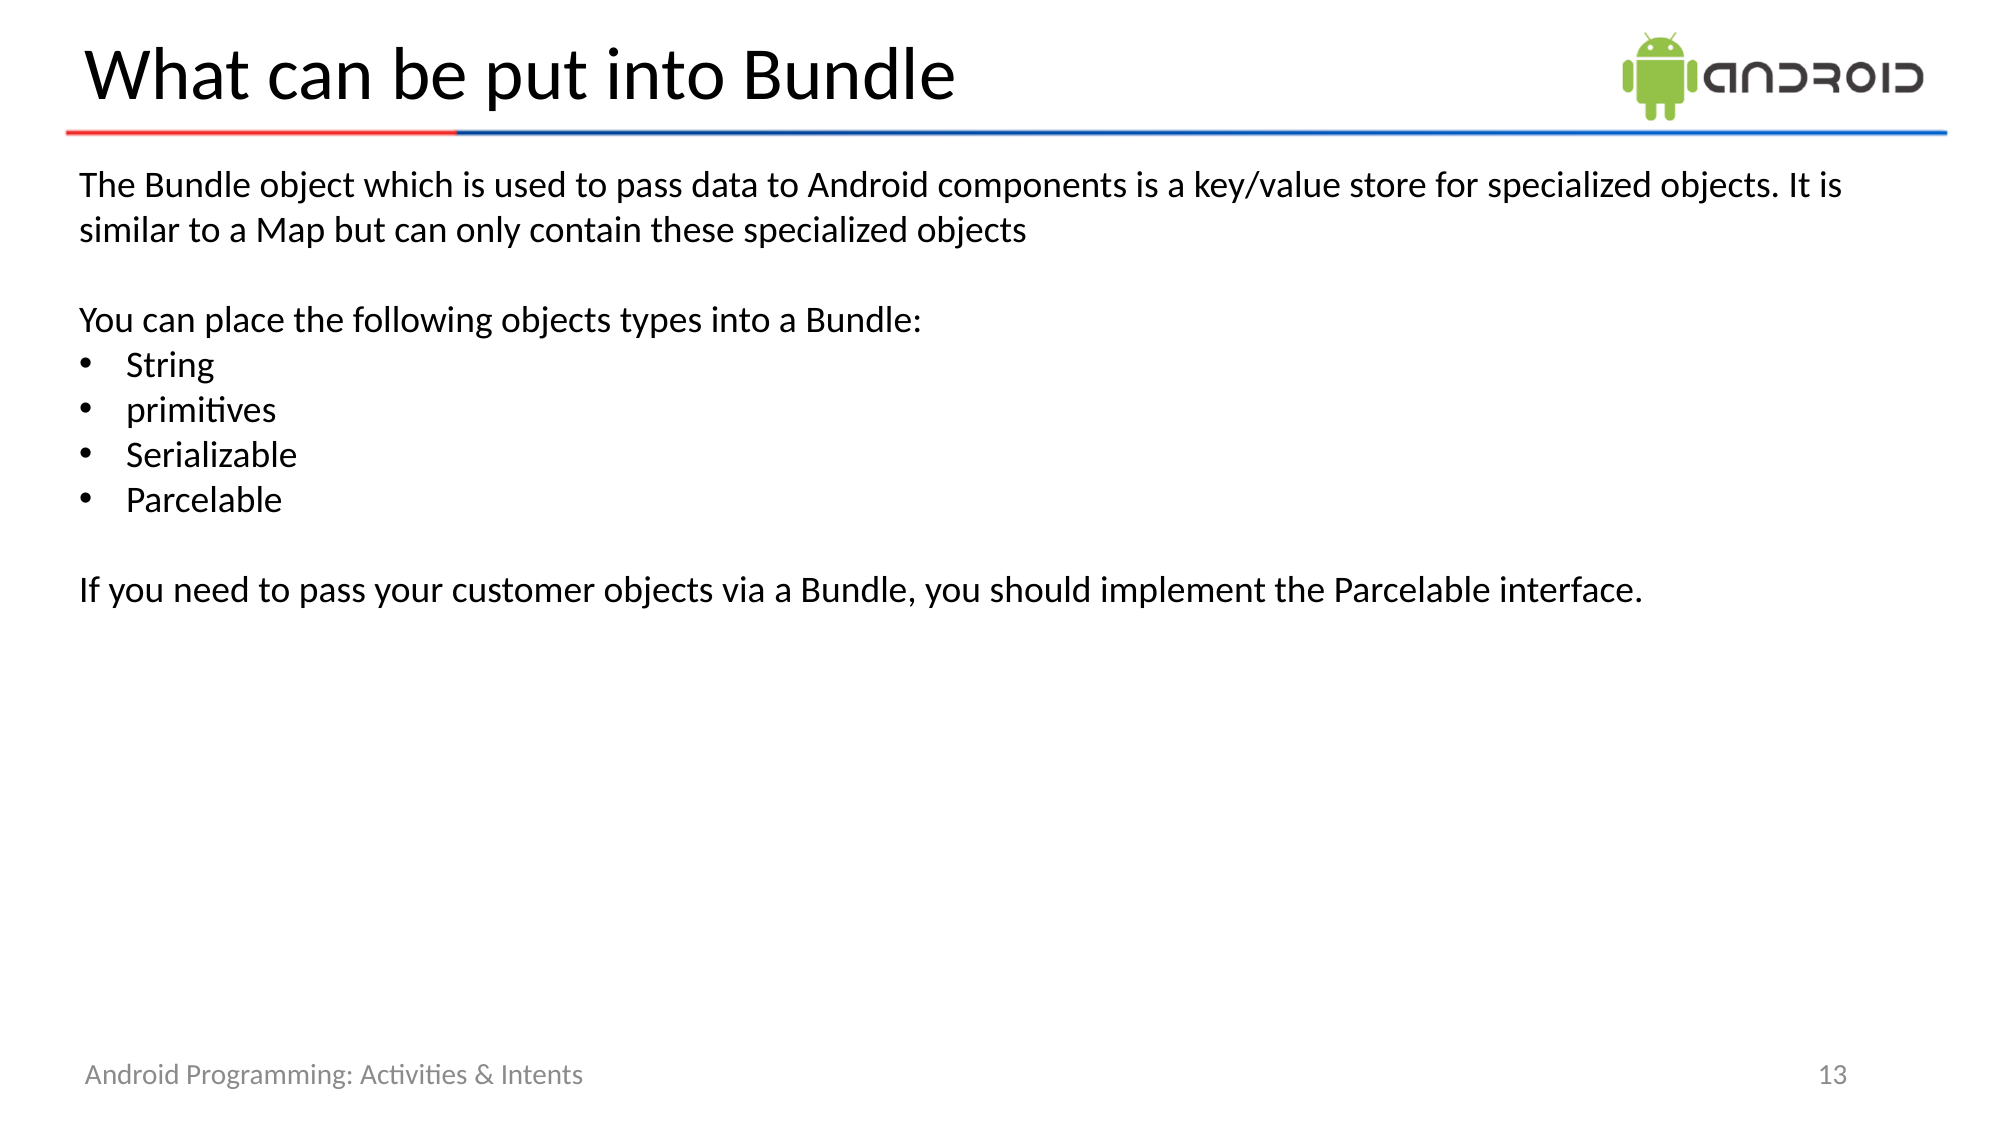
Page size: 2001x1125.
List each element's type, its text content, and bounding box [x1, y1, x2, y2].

picture [59, 0, 1970, 177]
text_box What can be put into Bundle [69, 17, 1486, 123]
text_box The Bundle object which is used to pass data to Android components is a key/value store for specialized objects. It is similar to a Map but can only contain these specialized objects You can place the following objects types into a Bundle: String primitives Serializable Parcelable If you need to pass your customer objects via a Bundle, you should implement the Parcelable interface. [64, 152, 1954, 618]
footer Android Programming: Activities & Intents [69, 1042, 1412, 1103]
slide_number 13 [1412, 1042, 1863, 1103]
